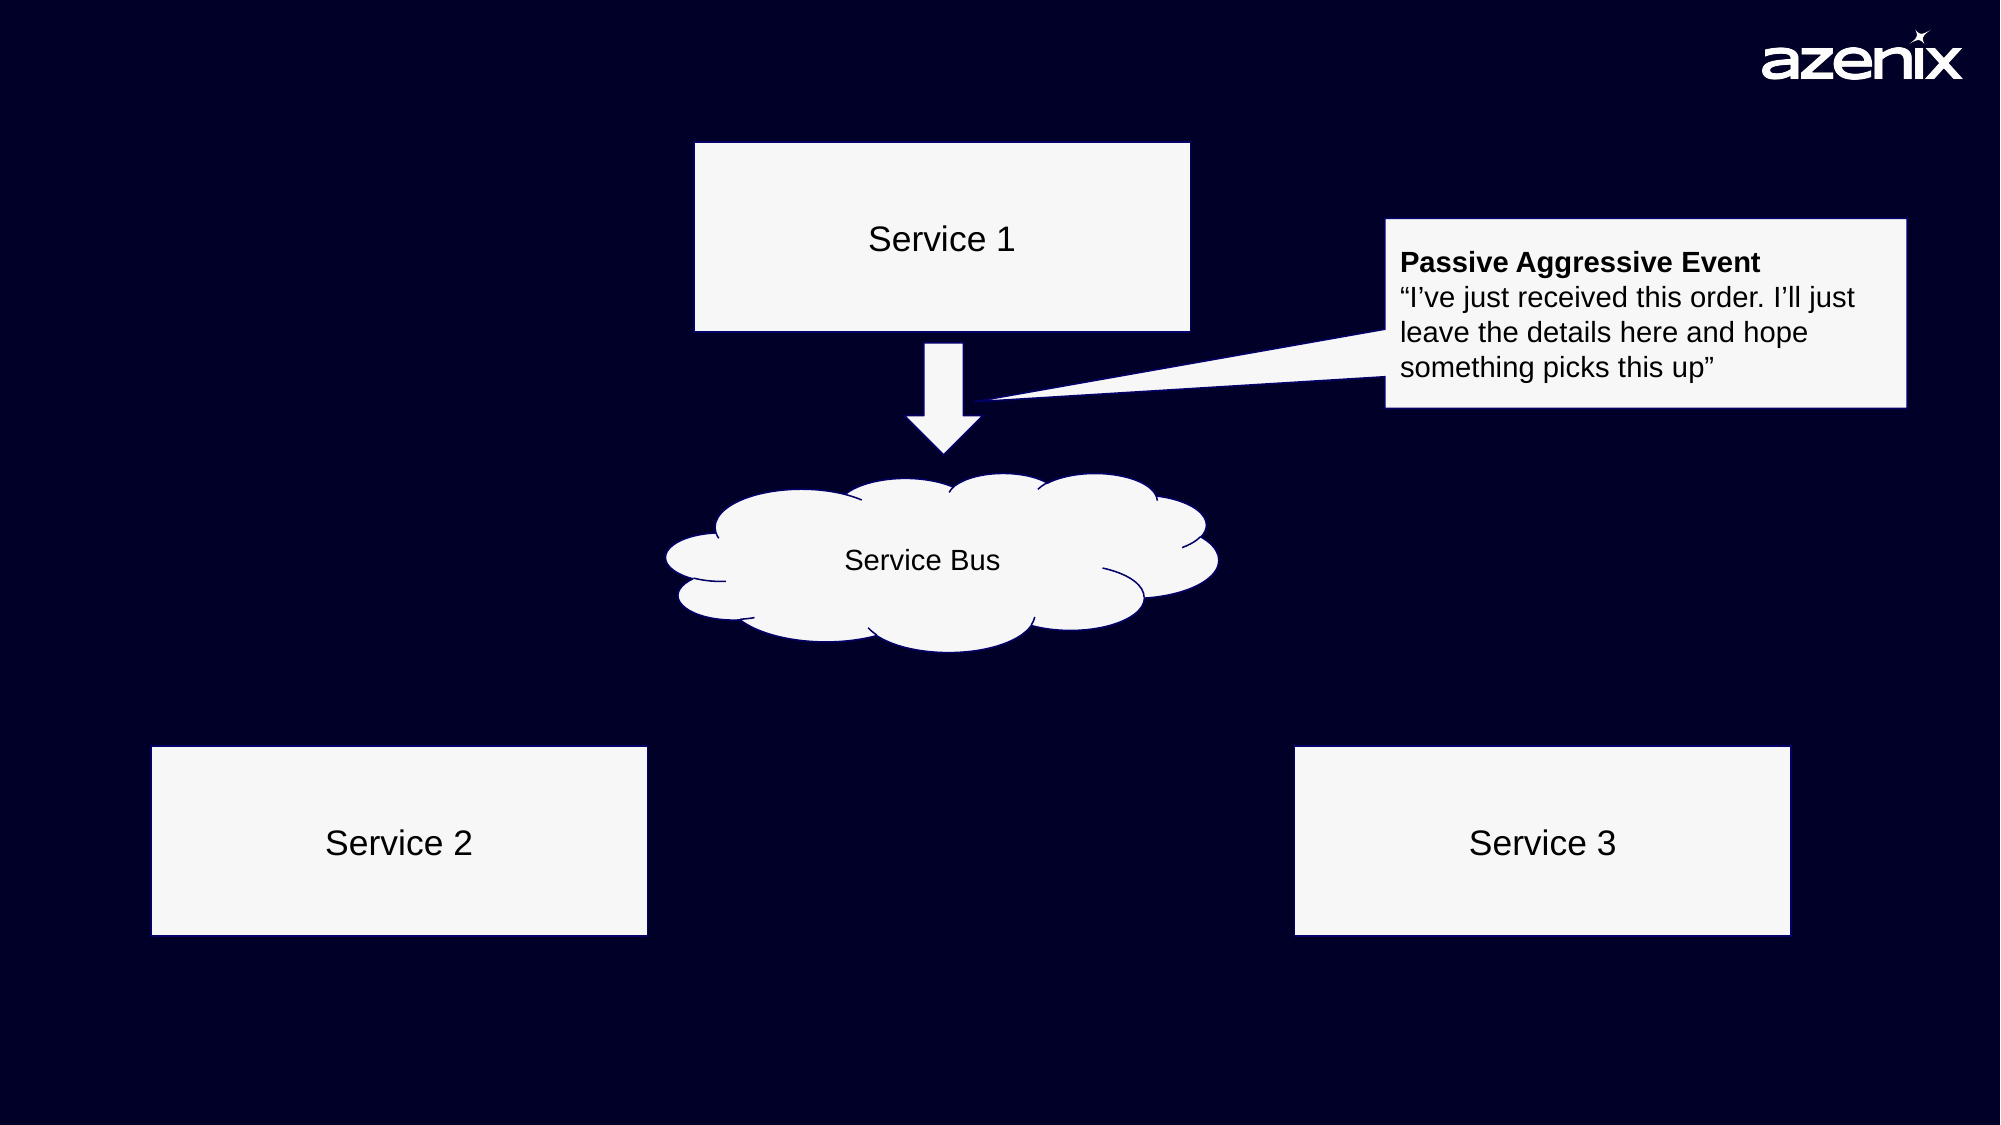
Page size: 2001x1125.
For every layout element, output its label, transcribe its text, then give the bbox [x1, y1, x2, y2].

text_box Service 1 [693, 141, 1191, 332]
text_box Service 3 [1294, 745, 1791, 936]
picture [1762, 29, 1963, 80]
text_box Service Bus [665, 473, 1219, 653]
text_box [904, 342, 983, 455]
text_box Passive Aggressive Event “I’ve just received this order. I’ll just leave the details here and hope something picks this up” [974, 218, 1908, 409]
text_box Service 2 [151, 745, 648, 936]
